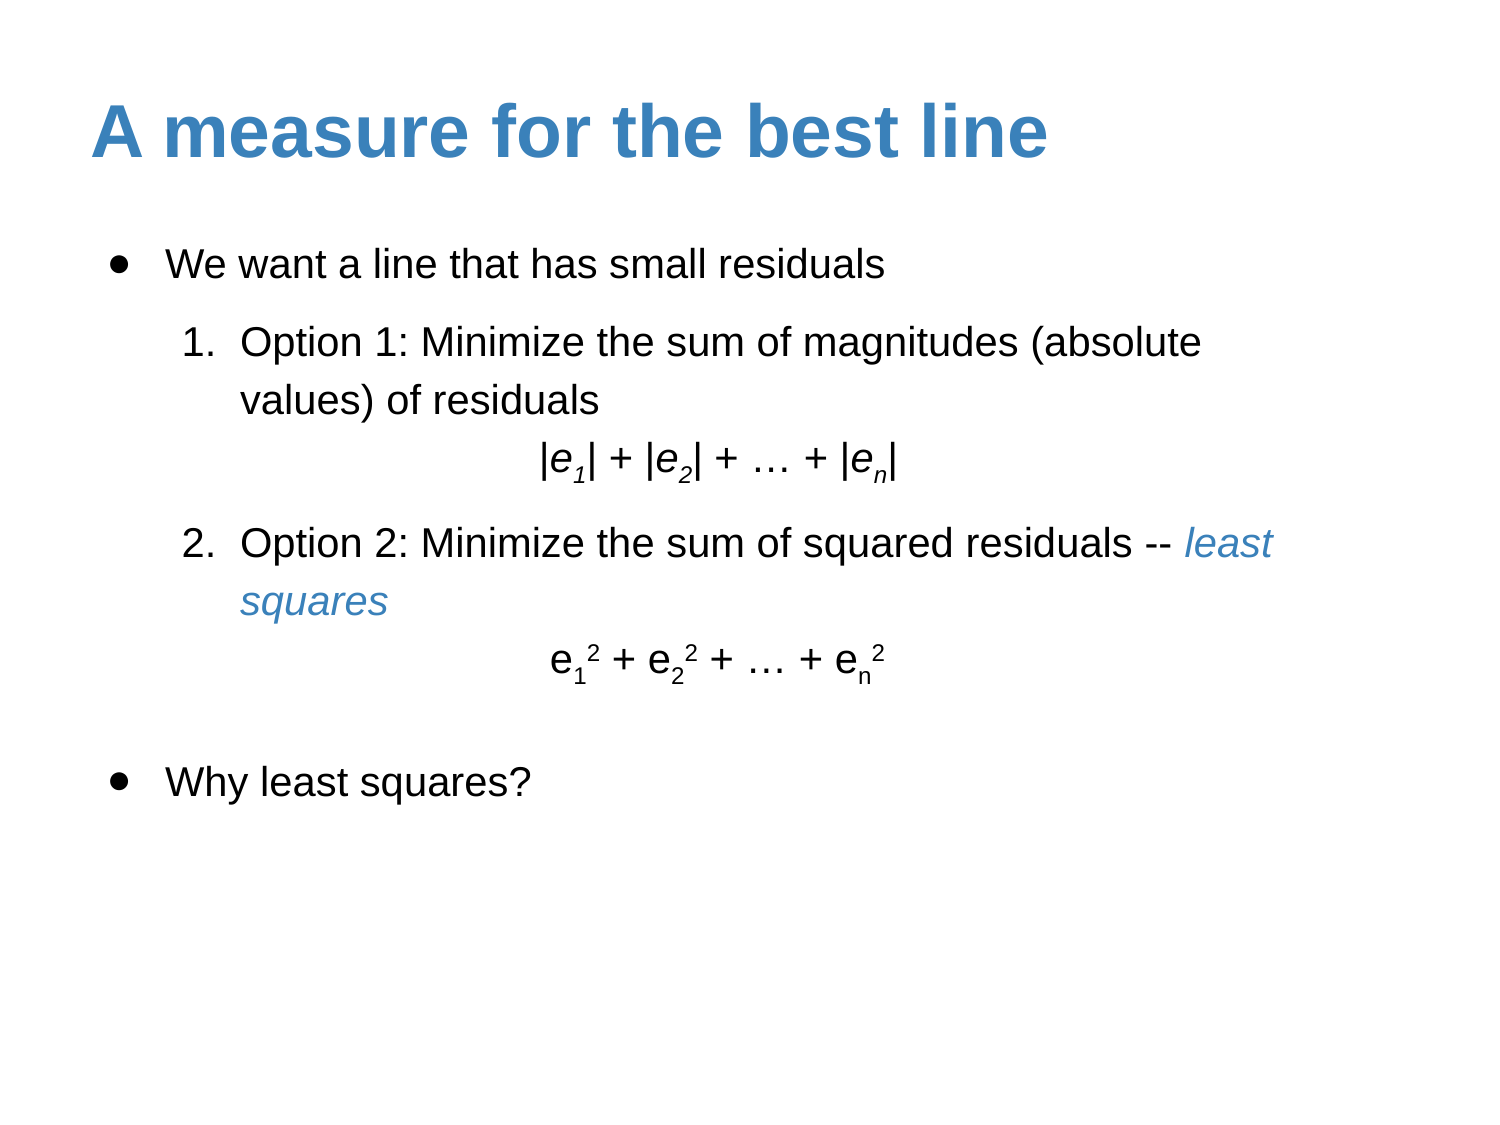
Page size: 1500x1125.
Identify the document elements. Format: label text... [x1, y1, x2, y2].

title A measure for the best line [75, 0, 1425, 188]
list We want a line that has small residuals Option 1: Minimize the sum of magnitudes (absolute values) of residuals |e1| + |e2| + … + |en| Option 2: Minimize the sum of squared residuals -- least squares e12 + e22 + … + en2 Why least squares? [75, 214, 1359, 893]
